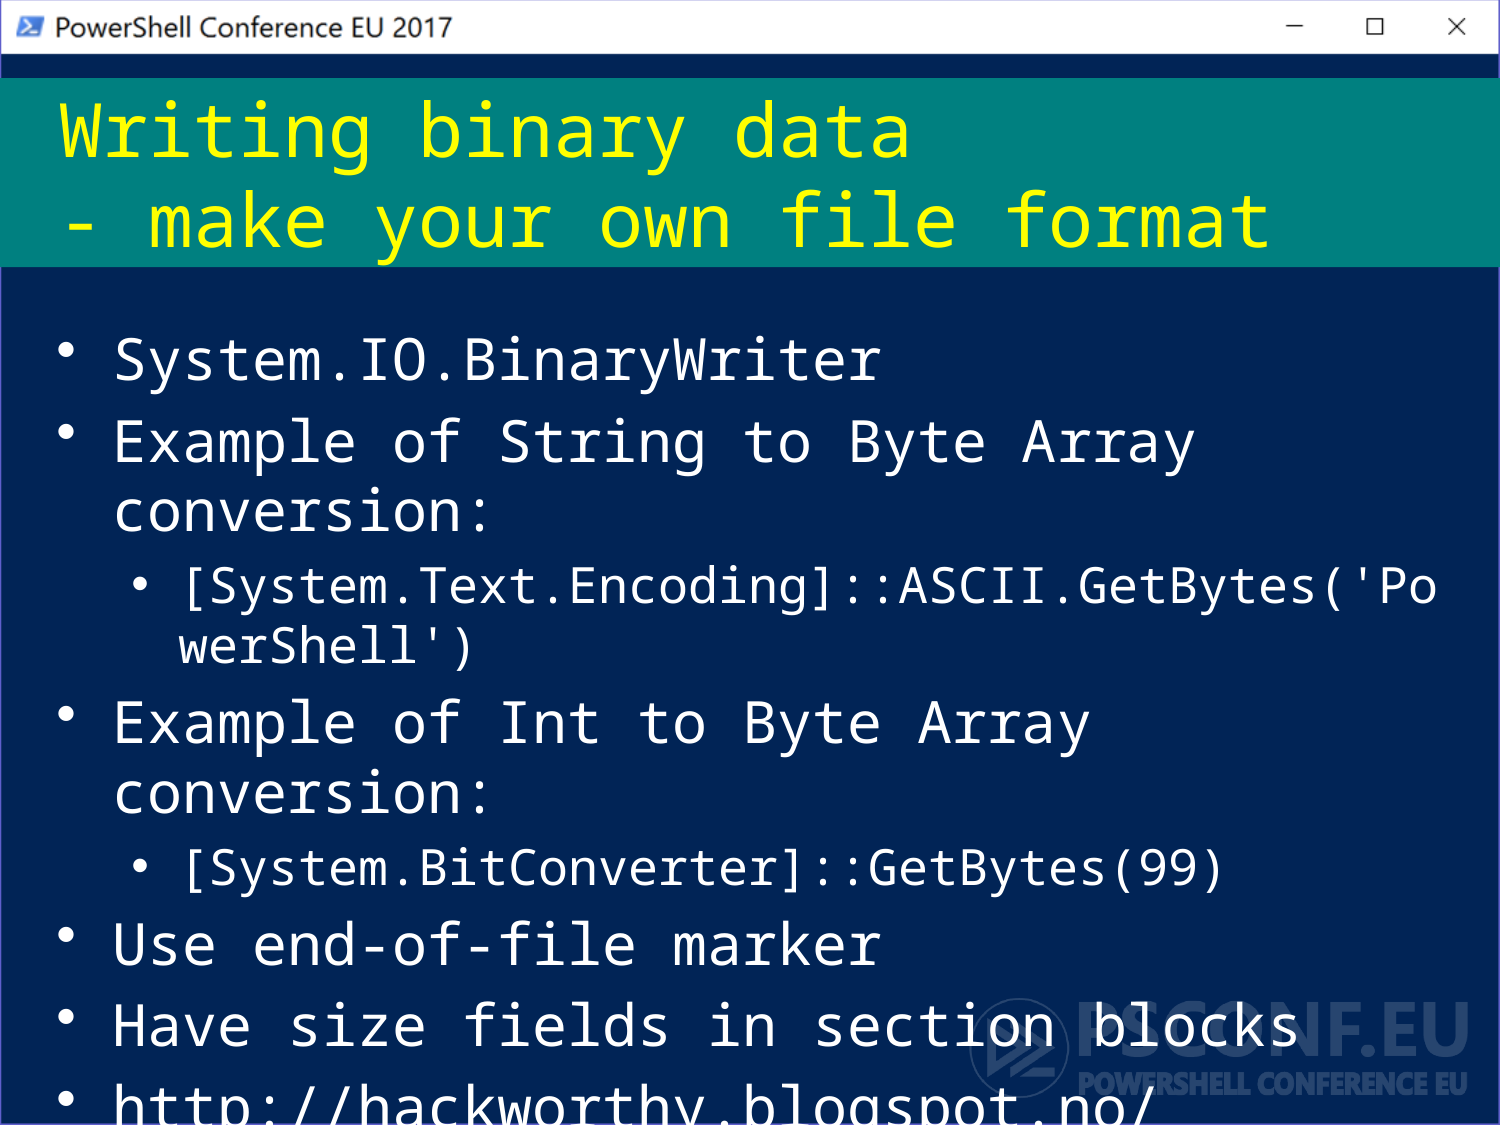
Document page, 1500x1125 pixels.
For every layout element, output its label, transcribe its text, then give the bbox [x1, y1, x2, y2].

list System.IO.BinaryWriter Example of String to Byte Array conversion: [System.Text.Encoding]::ASCII.GetBytes('PowerShell') Example of Int to Byte Array conversion: [System.BitConverter]::GetBytes(99) Use end-of-file marker Have size fields in section blocks http://hackworthy.blogspot.no/2013/01/how-to-write-binary-file-format.html [41, 314, 1459, 1035]
picture [0, 268, 1500, 1125]
picture [0, 0, 1500, 78]
title Writing binary data - make your own file format [0, 78, 1500, 268]
